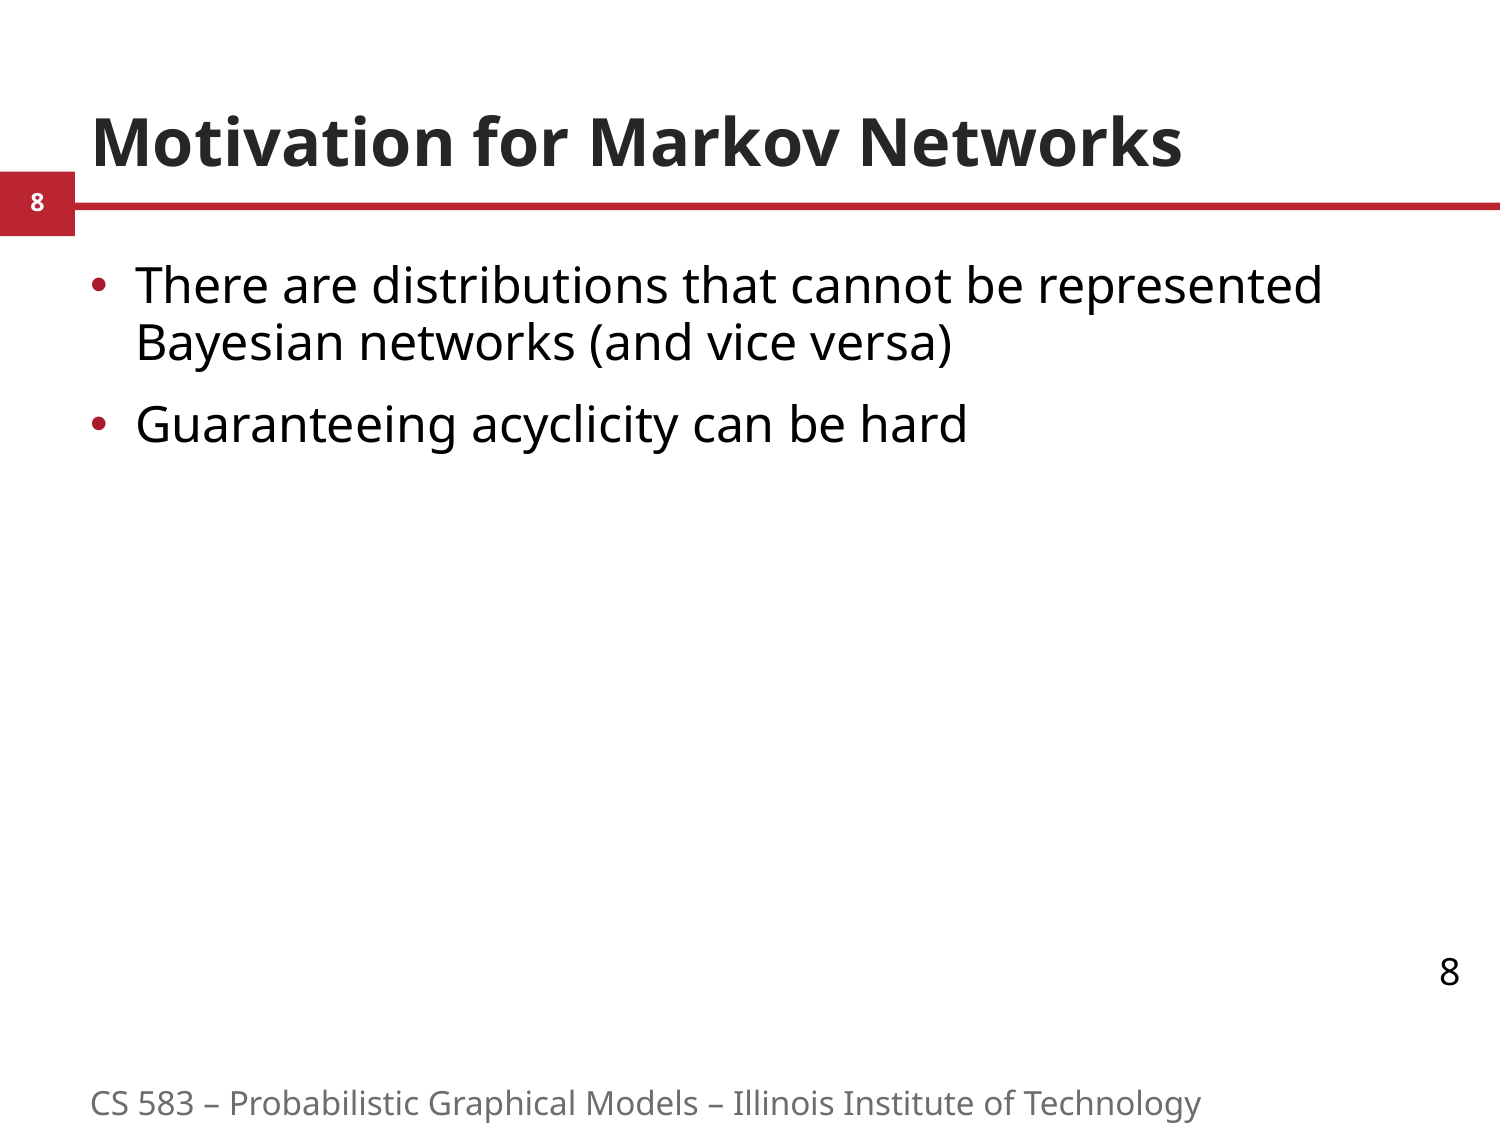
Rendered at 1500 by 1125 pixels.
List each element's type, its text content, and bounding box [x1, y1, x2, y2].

list There are distributions that cannot be represented Bayesian networks (and vice versa) Guaranteeing acyclicity can be hard [75, 249, 1425, 1013]
slide_number 8 [1400, 940, 1500, 1026]
title Motivation for Markov Networks [75, 56, 1425, 188]
footer CS 583 – Probabilistic Graphical Models – Illinois Institute of Technology [75, 1074, 1438, 1125]
